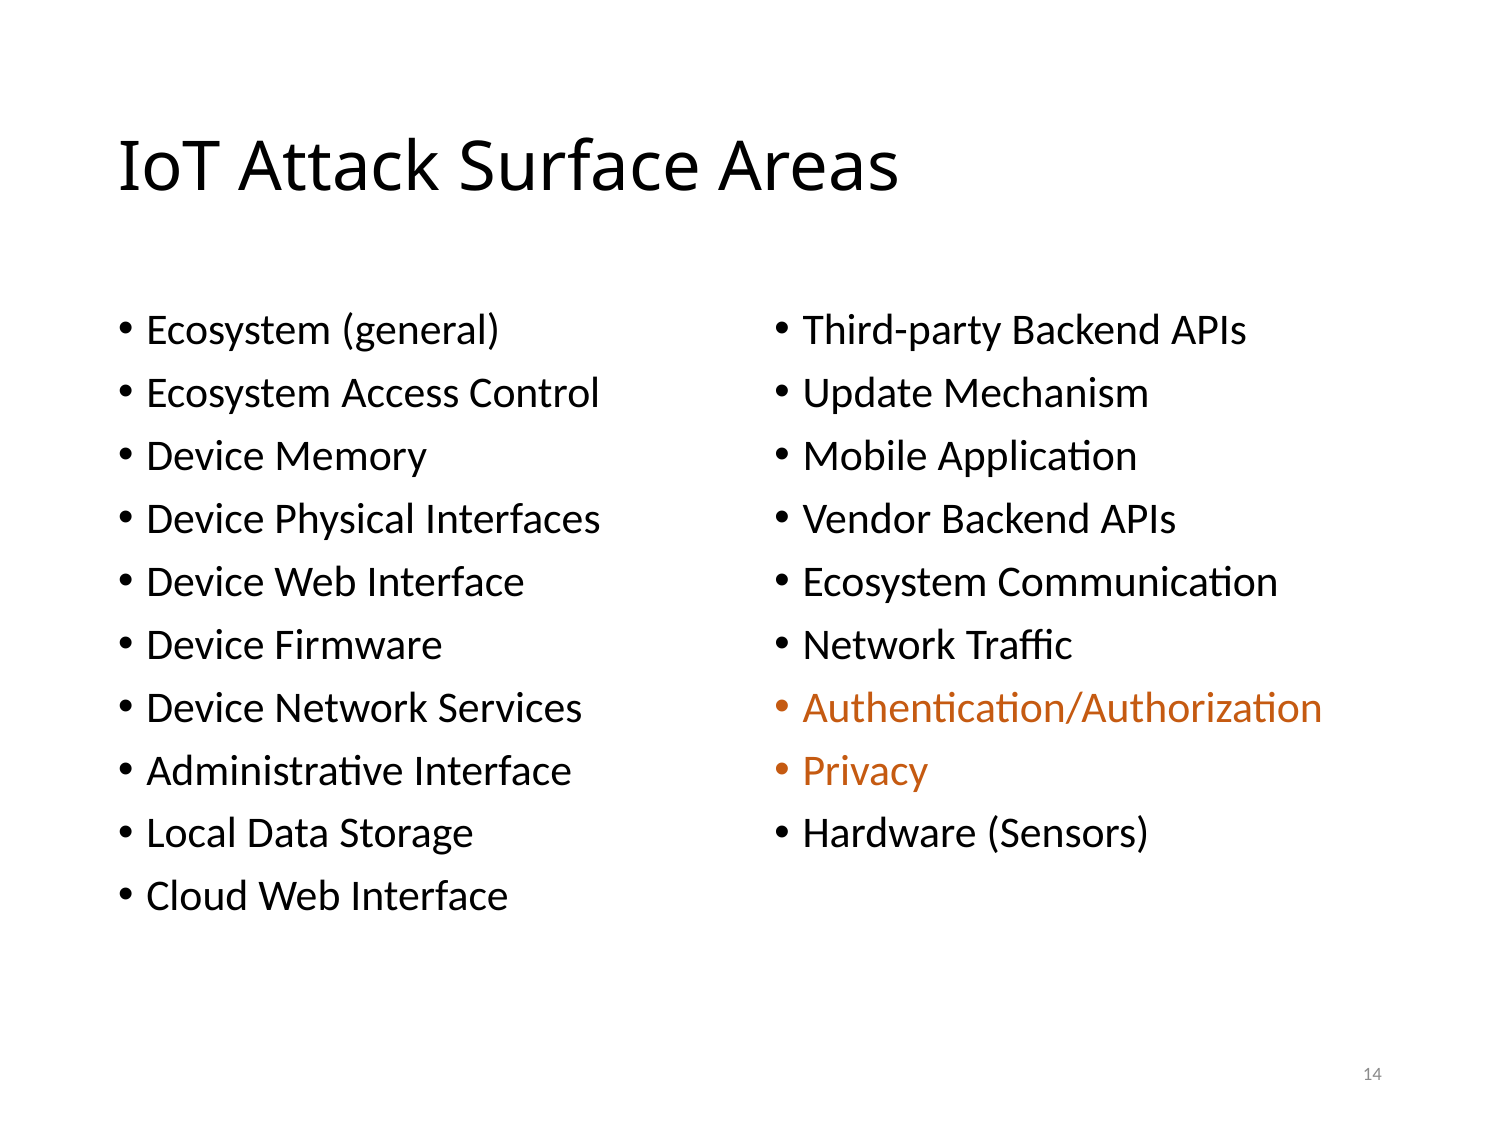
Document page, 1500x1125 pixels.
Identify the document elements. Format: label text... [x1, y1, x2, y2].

list Ecosystem (general) Ecosystem Access Control Device Memory Device Physical Interfaces Device Web Interface Device Firmware Device Network Services Administrative Interface Local Data Storage Cloud Web Interface [103, 299, 741, 1014]
title IoT Attack Surface Areas [103, 59, 1397, 278]
slide_number 14 [1059, 1042, 1397, 1103]
list Third-party Backend APIs Update Mechanism Mobile Application Vendor Backend APIs Ecosystem Communication Network Traffic Authentication/Authorization Privacy Hardware (Sensors) [759, 299, 1397, 1014]
